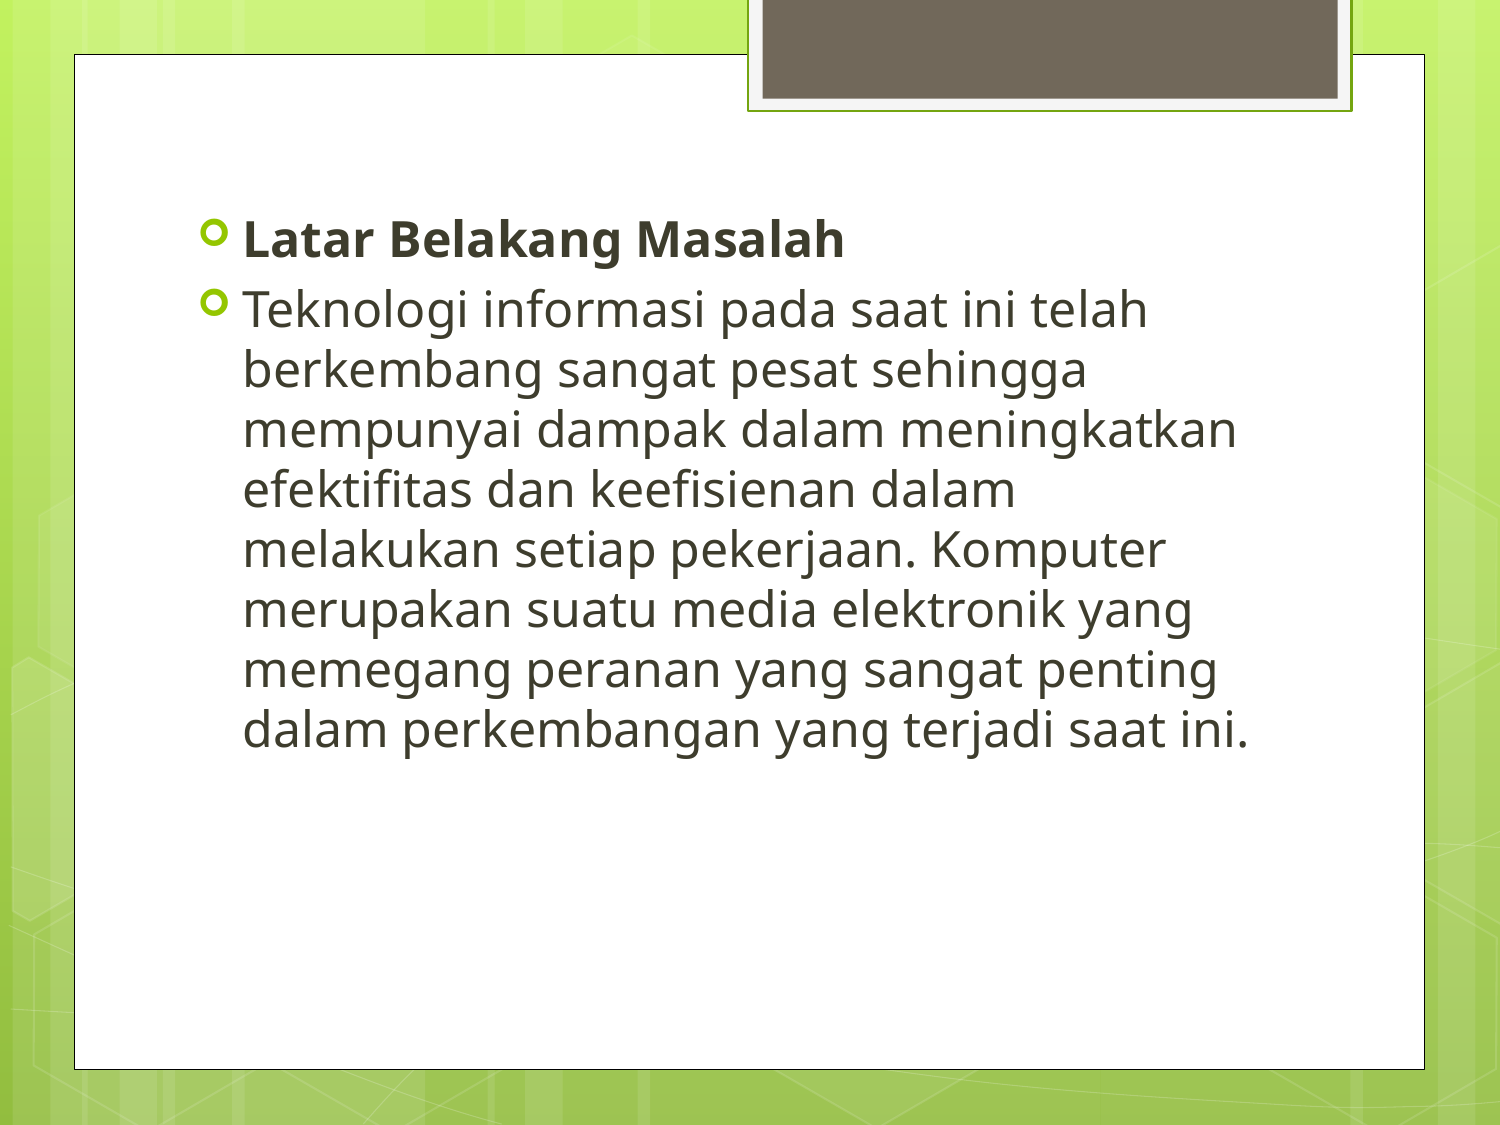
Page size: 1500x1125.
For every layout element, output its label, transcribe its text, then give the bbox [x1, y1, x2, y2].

list Latar Belakang Masalah Teknologi informasi pada saat ini telah berkembang sangat pesat sehingga mempunyai dampak dalam meningkatkan efektifitas dan keefisienan dalam melakukan setiap pekerjaan. Komputer merupakan suatu media elektronik yang memegang peranan yang sangat penting dalam perkembangan yang terjadi saat ini. [171, 200, 1283, 957]
